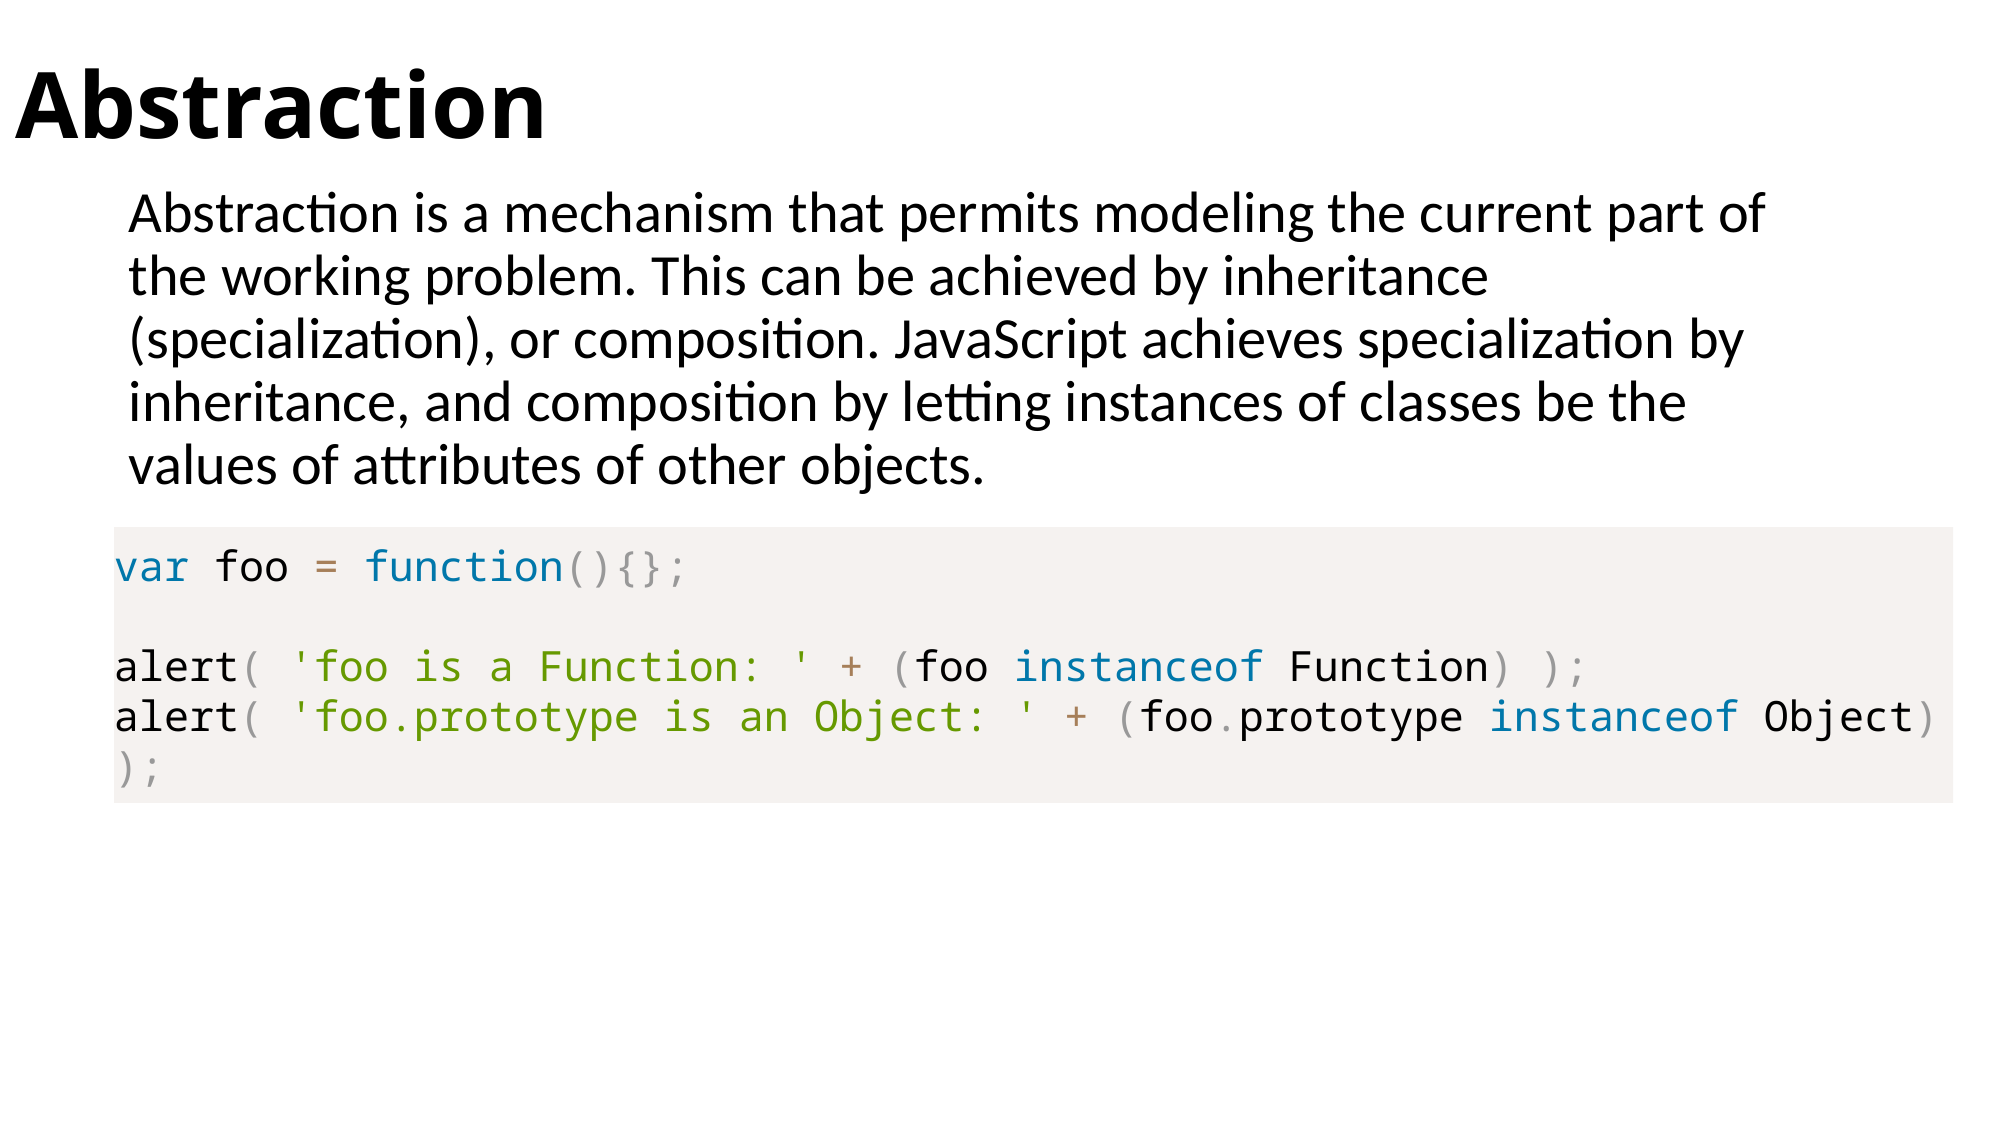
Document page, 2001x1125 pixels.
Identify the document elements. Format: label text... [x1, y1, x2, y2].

title Abstraction [0, 0, 1725, 218]
list Abstraction is a mechanism that permits modeling the current part of the working problem. This can be achieved by inheritance (specialization), or composition. JavaScript achieves specialization by inheritance, and composition by letting instances of classes be the values of attributes of other objects. [114, 175, 1839, 397]
text_box var foo = function(){}; alert( 'foo is a Function: ' + (foo instanceof Function) ); alert( 'foo.prototype is an Object: ' + (foo.prototype instanceof Object) ); [114, 527, 1954, 803]
